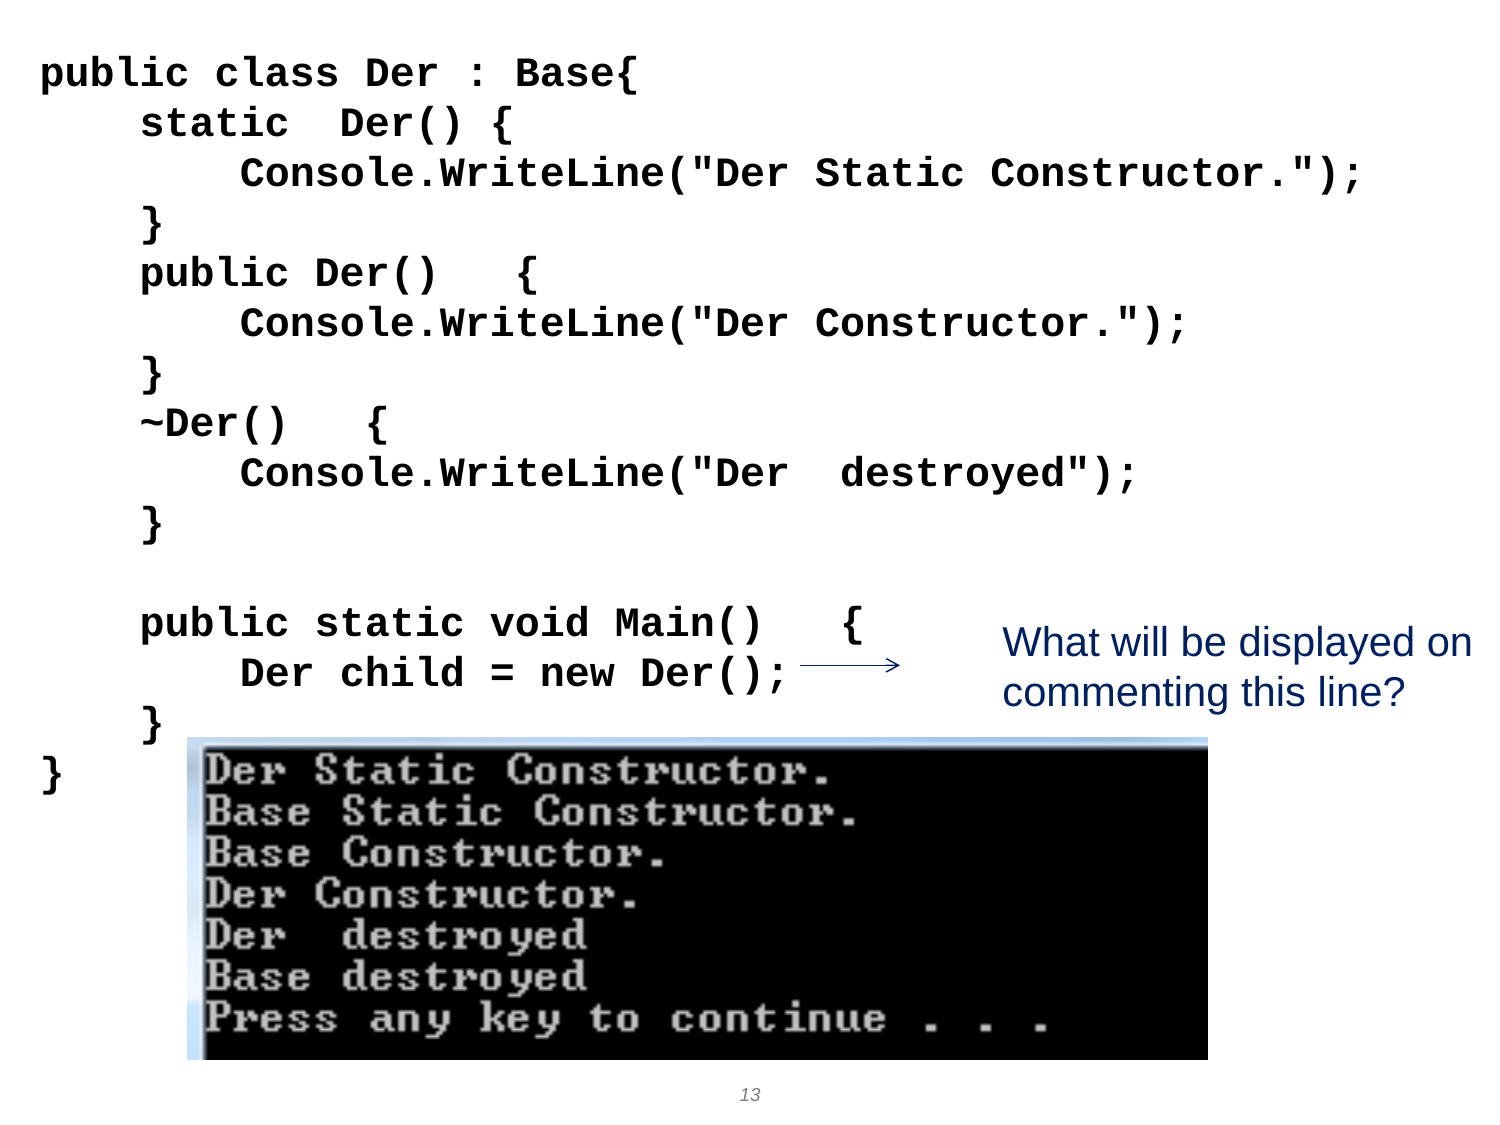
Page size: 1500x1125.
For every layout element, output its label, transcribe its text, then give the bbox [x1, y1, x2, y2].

text_box public class Der : Base{ static Der() { Console.WriteLine("Der Static Constructor."); } public Der() { Console.WriteLine("Der Constructor."); } ~Der() { Console.WriteLine("Der destroyed"); } public static void Main() { Der child = new Der(); } } [24, 37, 1438, 803]
text_box What will be displayed on commenting this line? [987, 607, 1500, 722]
slide_number 13 [574, 1074, 926, 1115]
picture [187, 737, 1209, 1060]
